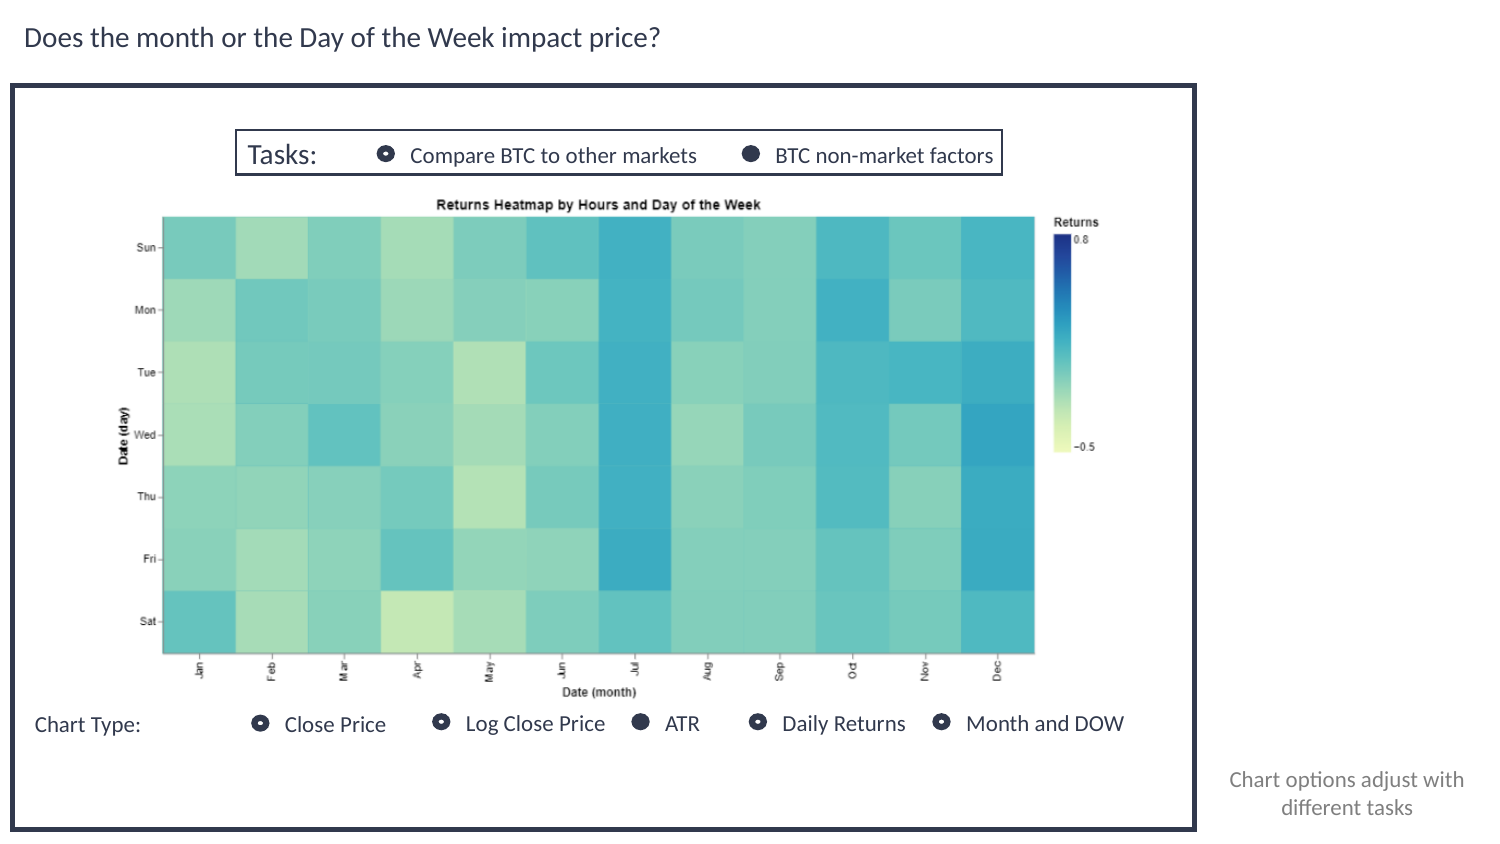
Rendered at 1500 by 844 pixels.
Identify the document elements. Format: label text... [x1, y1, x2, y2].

text_box Does the month or the Day of the Week impact price? [12, 12, 1373, 59]
text_box [12, 85, 1195, 830]
text_box Month and DOW [954, 702, 1146, 742]
text_box Chart options adjust with different tasks [1194, 759, 1500, 826]
text_box [935, 718, 948, 728]
picture [113, 195, 1108, 710]
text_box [23, 702, 928, 743]
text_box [236, 129, 1012, 176]
